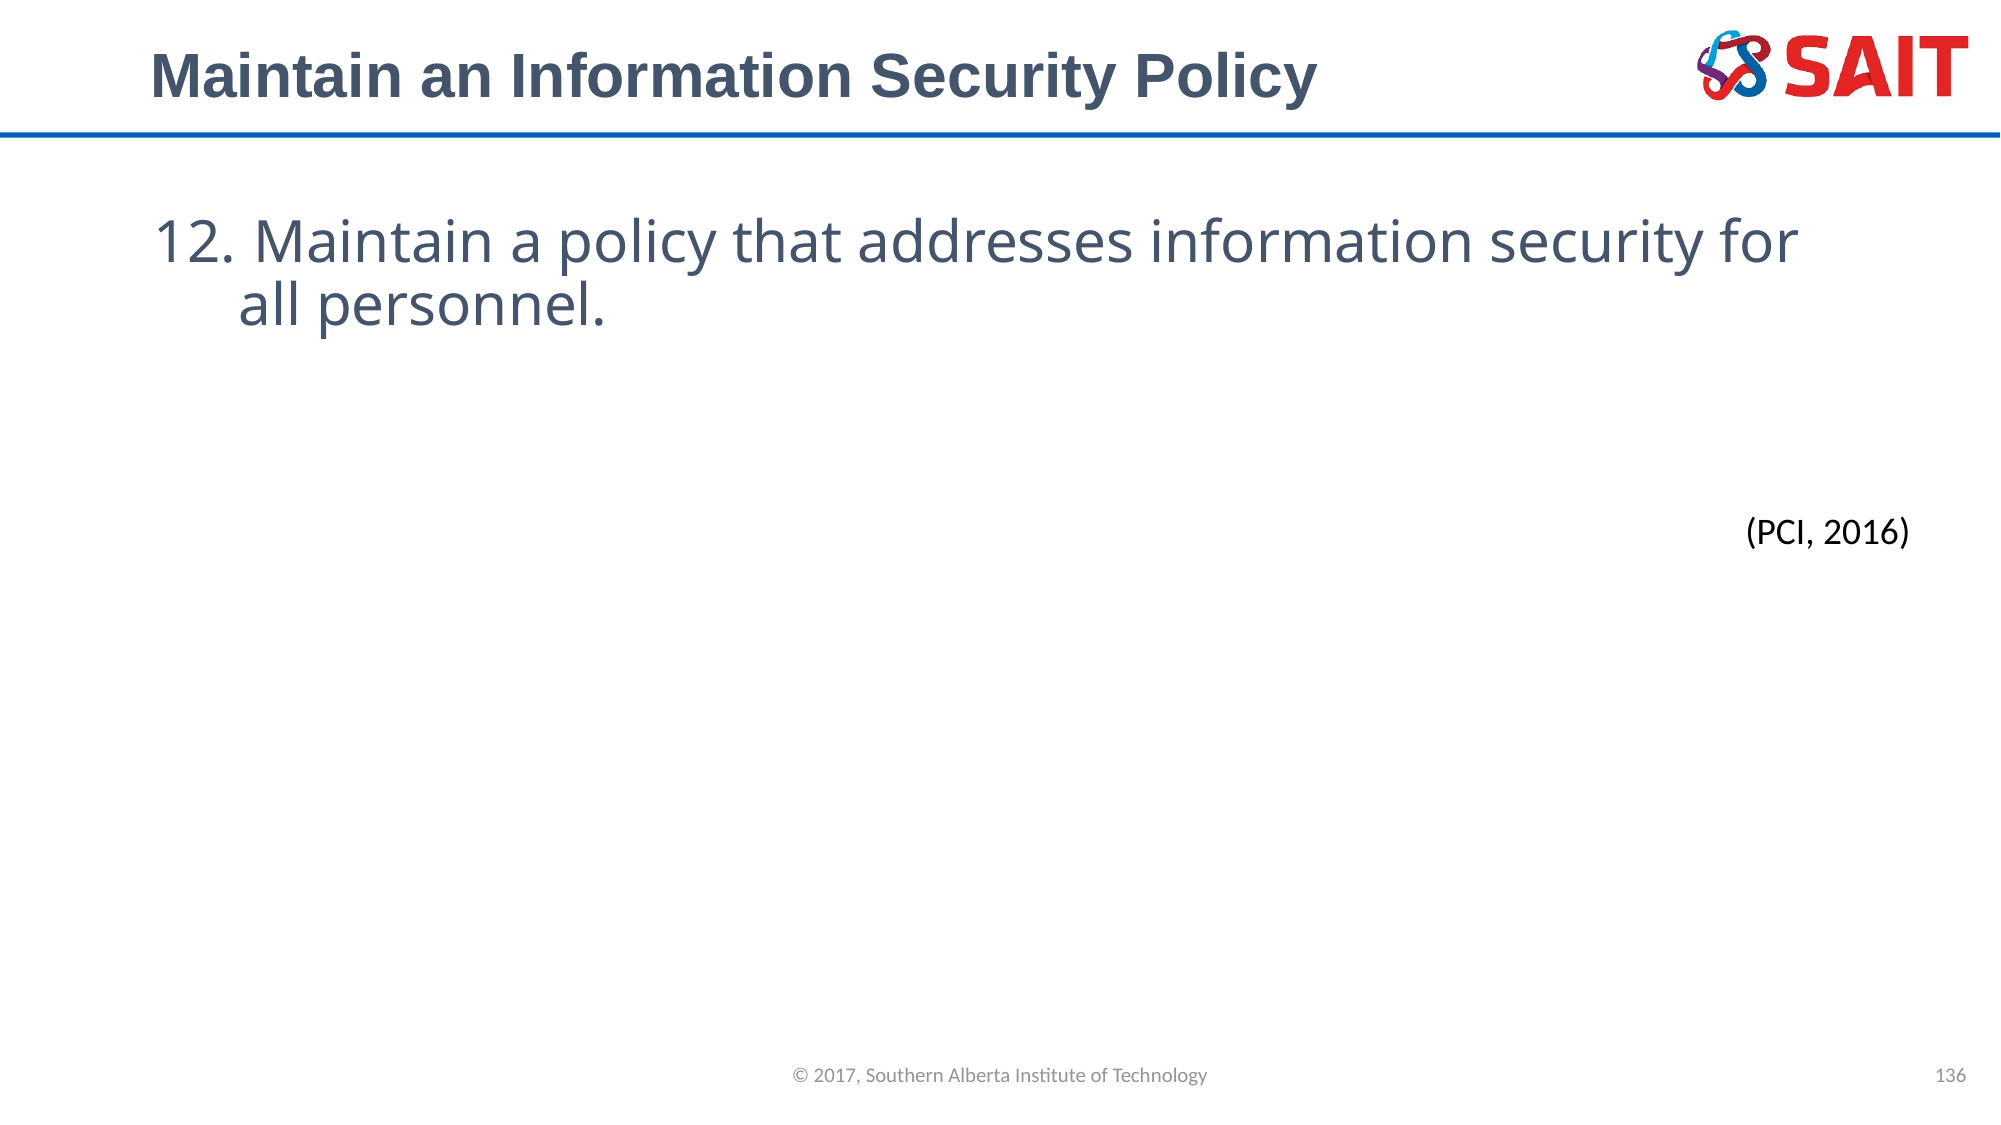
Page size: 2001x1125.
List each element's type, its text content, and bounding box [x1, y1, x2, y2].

picture [1665, 0, 2000, 130]
text_box (PCI, 2016) [1655, 499, 1926, 560]
list Maintain a policy that addresses information security for all personnel. [138, 204, 1854, 1020]
title Maintain an Information Security Policy [135, 25, 1600, 129]
